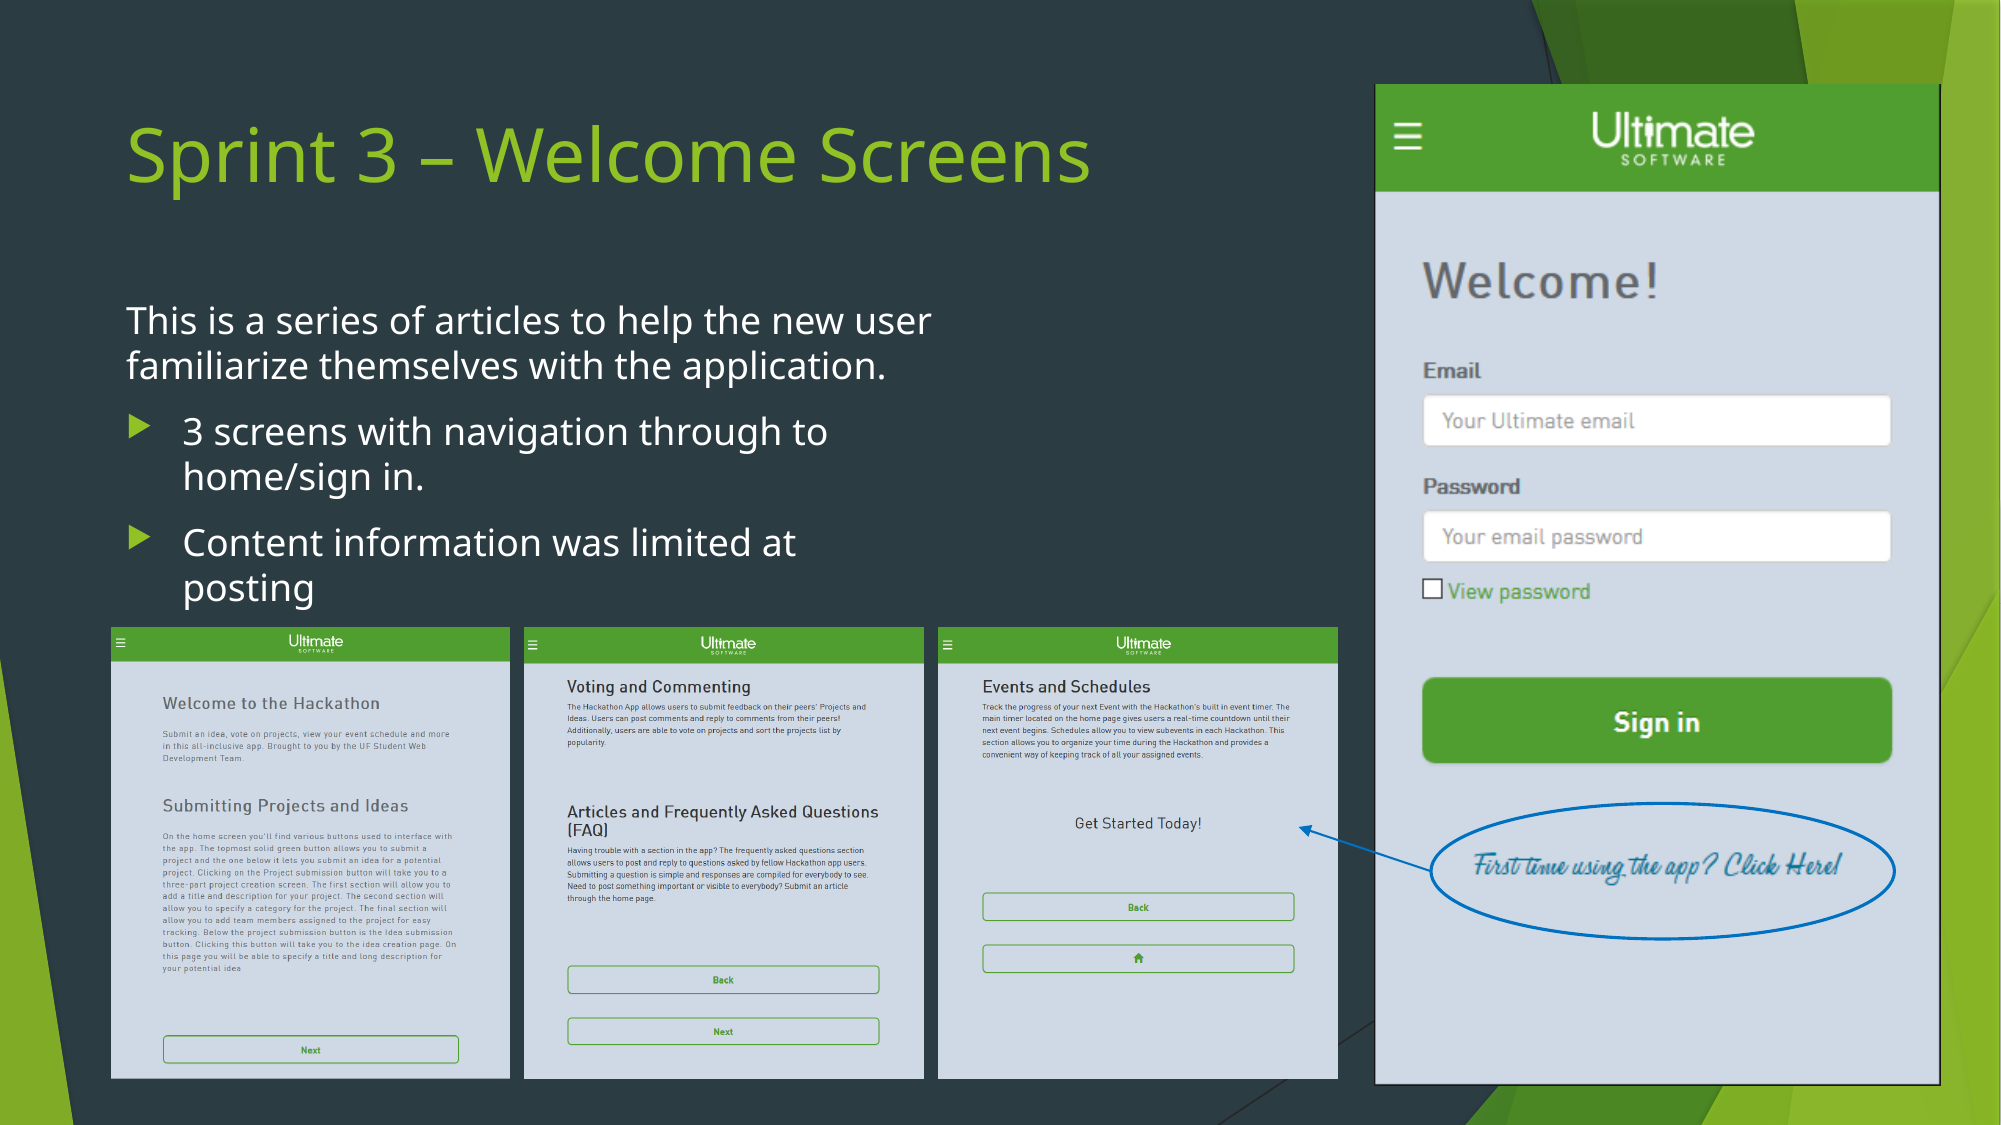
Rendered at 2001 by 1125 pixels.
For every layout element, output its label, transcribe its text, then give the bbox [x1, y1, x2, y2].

picture [110, 627, 511, 1080]
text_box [1298, 826, 1432, 872]
title Sprint 3 – Welcome Screens [111, 99, 1369, 317]
picture [937, 627, 1338, 1080]
picture [1374, 84, 1941, 1086]
picture [524, 627, 925, 1080]
list This is a series of articles to help the new user familiarize themselves with the application. 3 screens with navigation through to home/sign in. Content information was limited at posting [111, 289, 952, 827]
